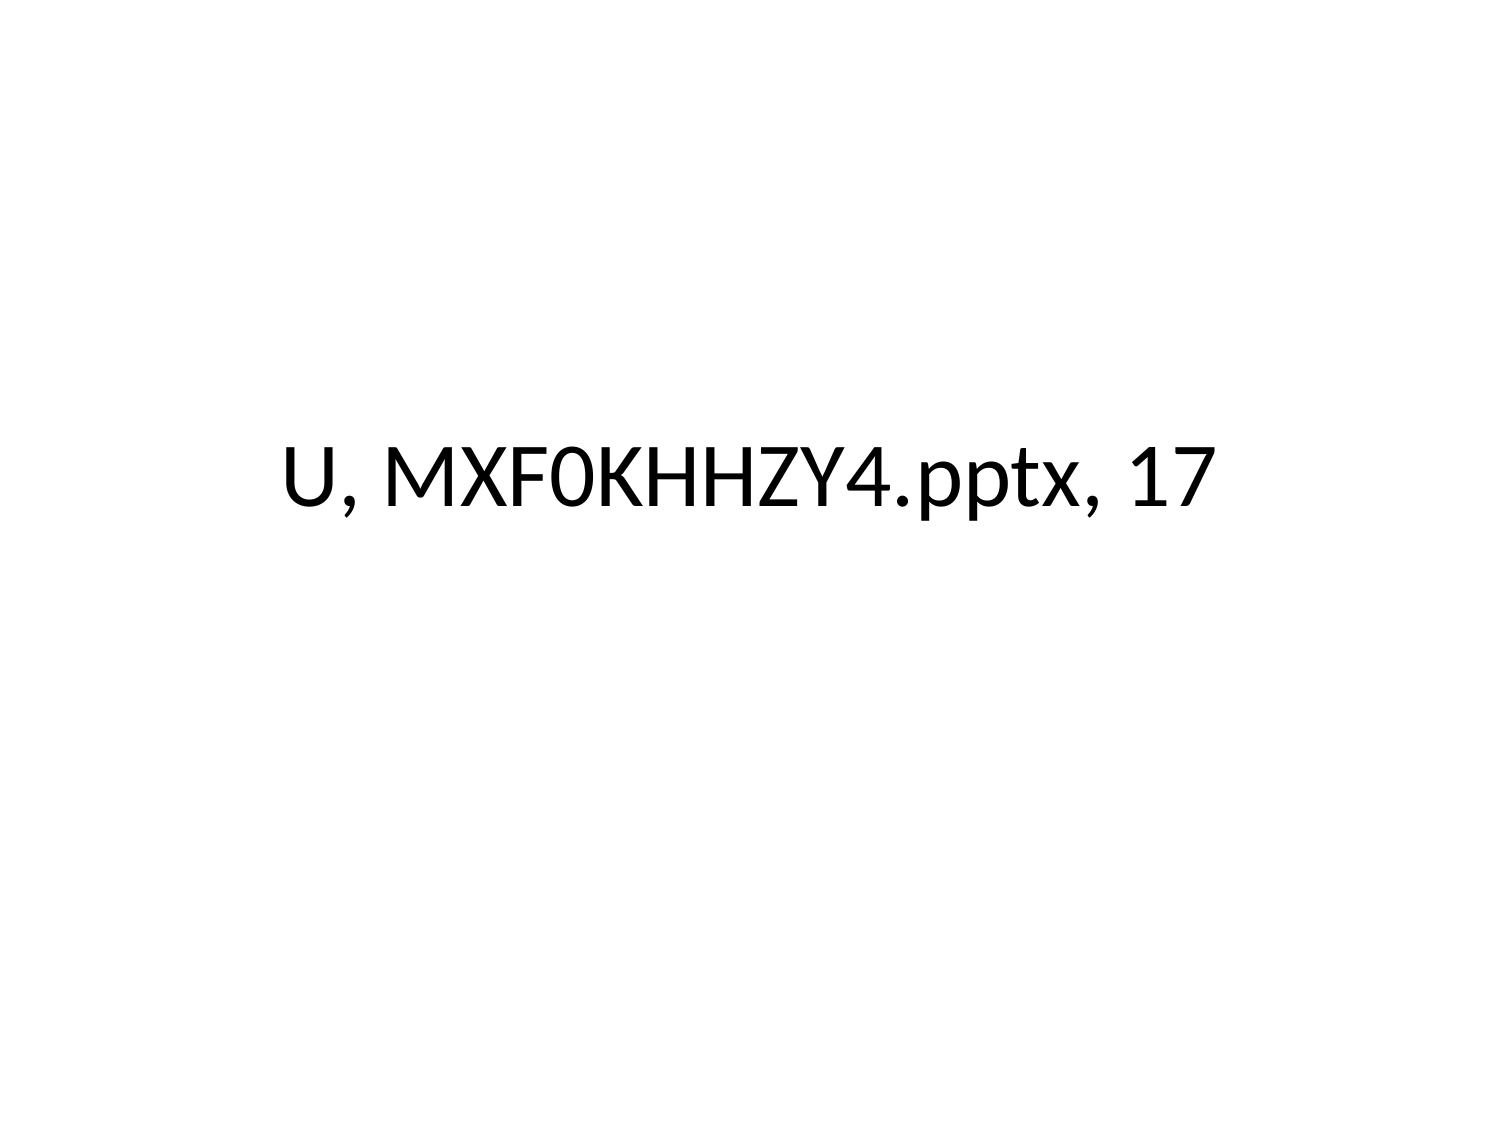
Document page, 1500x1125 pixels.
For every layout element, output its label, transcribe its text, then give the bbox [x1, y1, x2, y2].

title U, MXF0KHHZY4.pptx, 17 [112, 349, 1388, 591]
